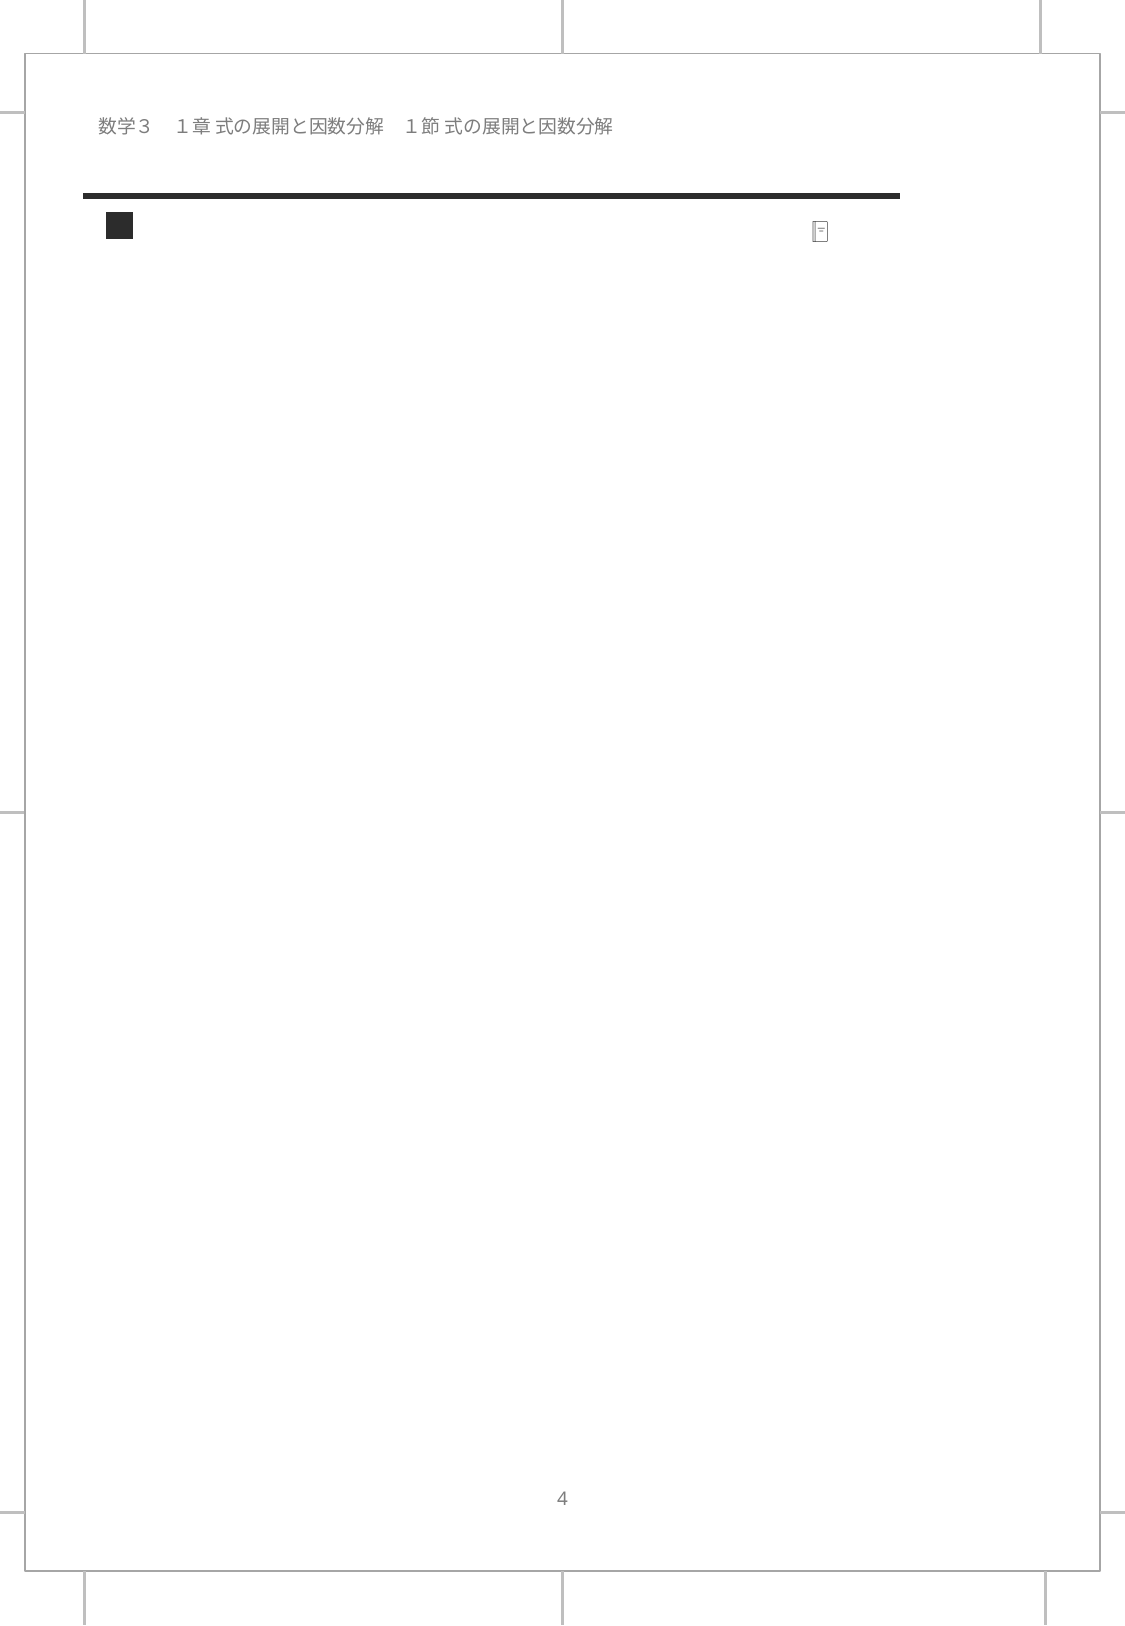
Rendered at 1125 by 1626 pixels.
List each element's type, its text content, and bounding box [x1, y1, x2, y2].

slide_number 4 [530, 1486, 595, 1512]
picture [808, 219, 832, 244]
footer 数学３ １章 式の展開と因数分解 １節 式の展開と因数分解 [83, 114, 1042, 138]
